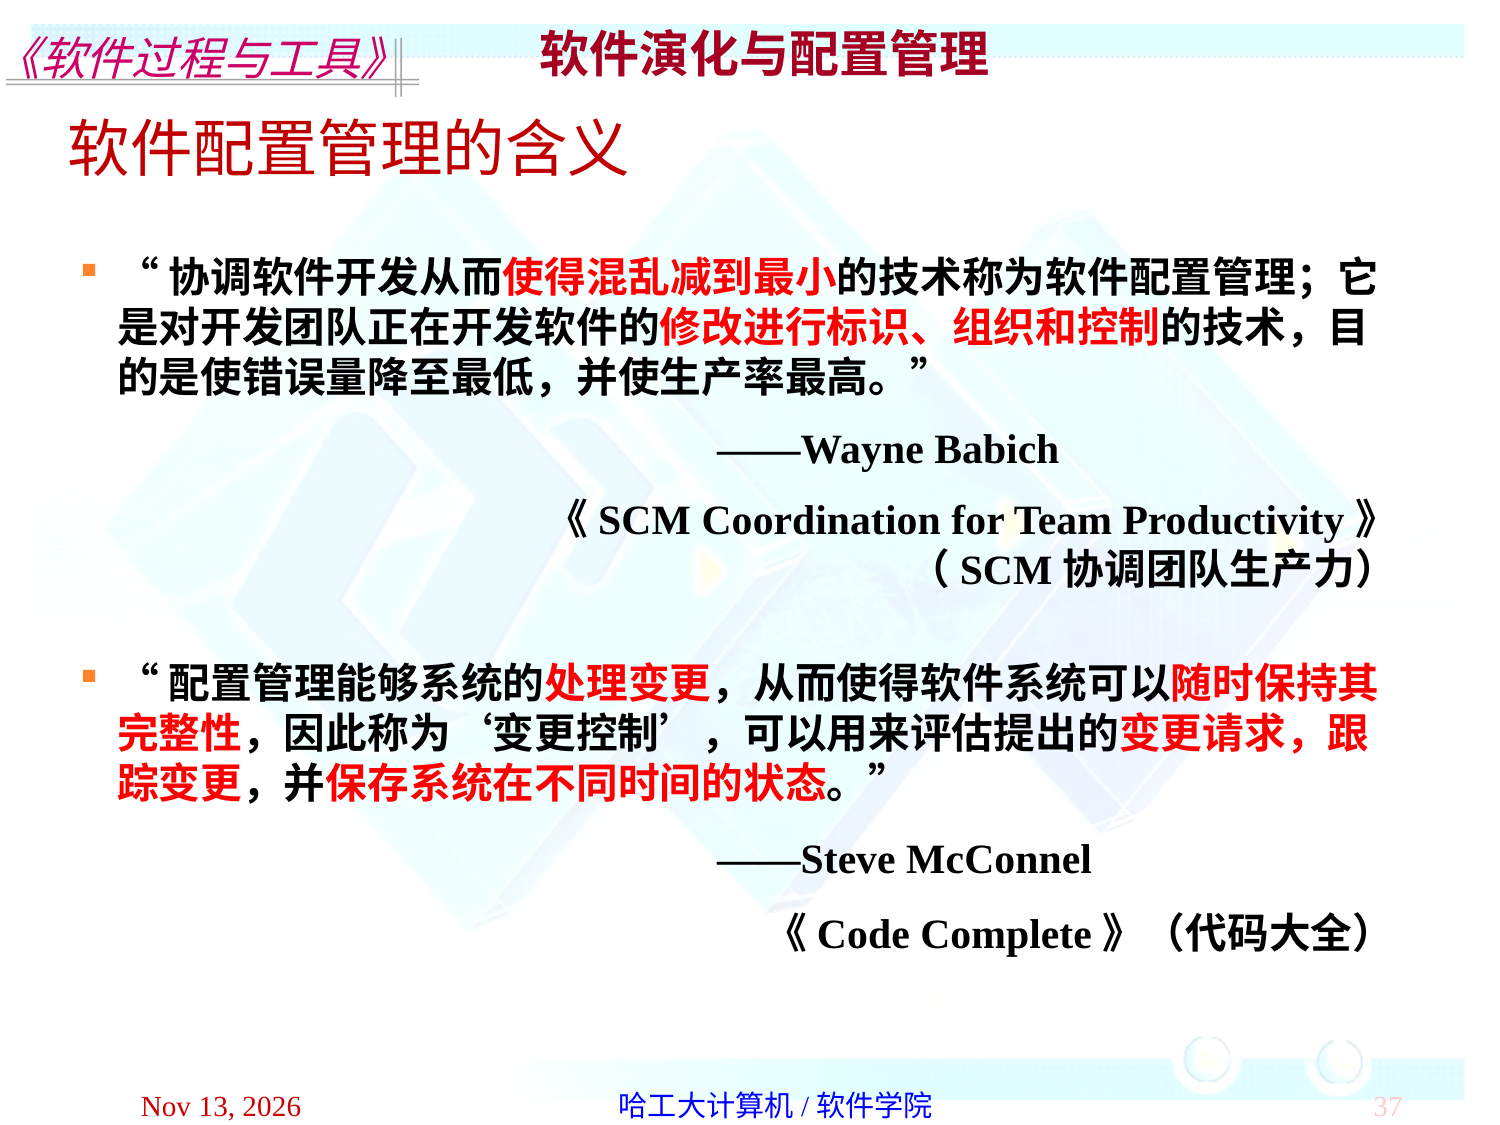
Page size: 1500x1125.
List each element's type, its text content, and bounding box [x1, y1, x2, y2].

text_box 软件演化与配置管理 [389, 15, 1140, 90]
text_box 软件配置管理的含义 [53, 101, 1447, 209]
text_box “协调软件开发从而使得混乱减到最小的技术称为软件配置管理；它是对开发团队正在开发软件的修改进行标识、组织和控制的技术，目的是使错误量降至最低，并使生产率最高。” ——Wayne Babich 《SCM Coordination for Team Productivity》 （SCM协调团队生产力） “配置管理能够系统的处理变更，从而使得软件系统可以随时保持其完整性，因此称为‘变更控制’，可以用来评估提出的变更请求，跟踪变更，并保存系统在不同时间的状态。” ——Steve McConnel 《Code Complete》（代码大全） [64, 243, 1412, 1083]
